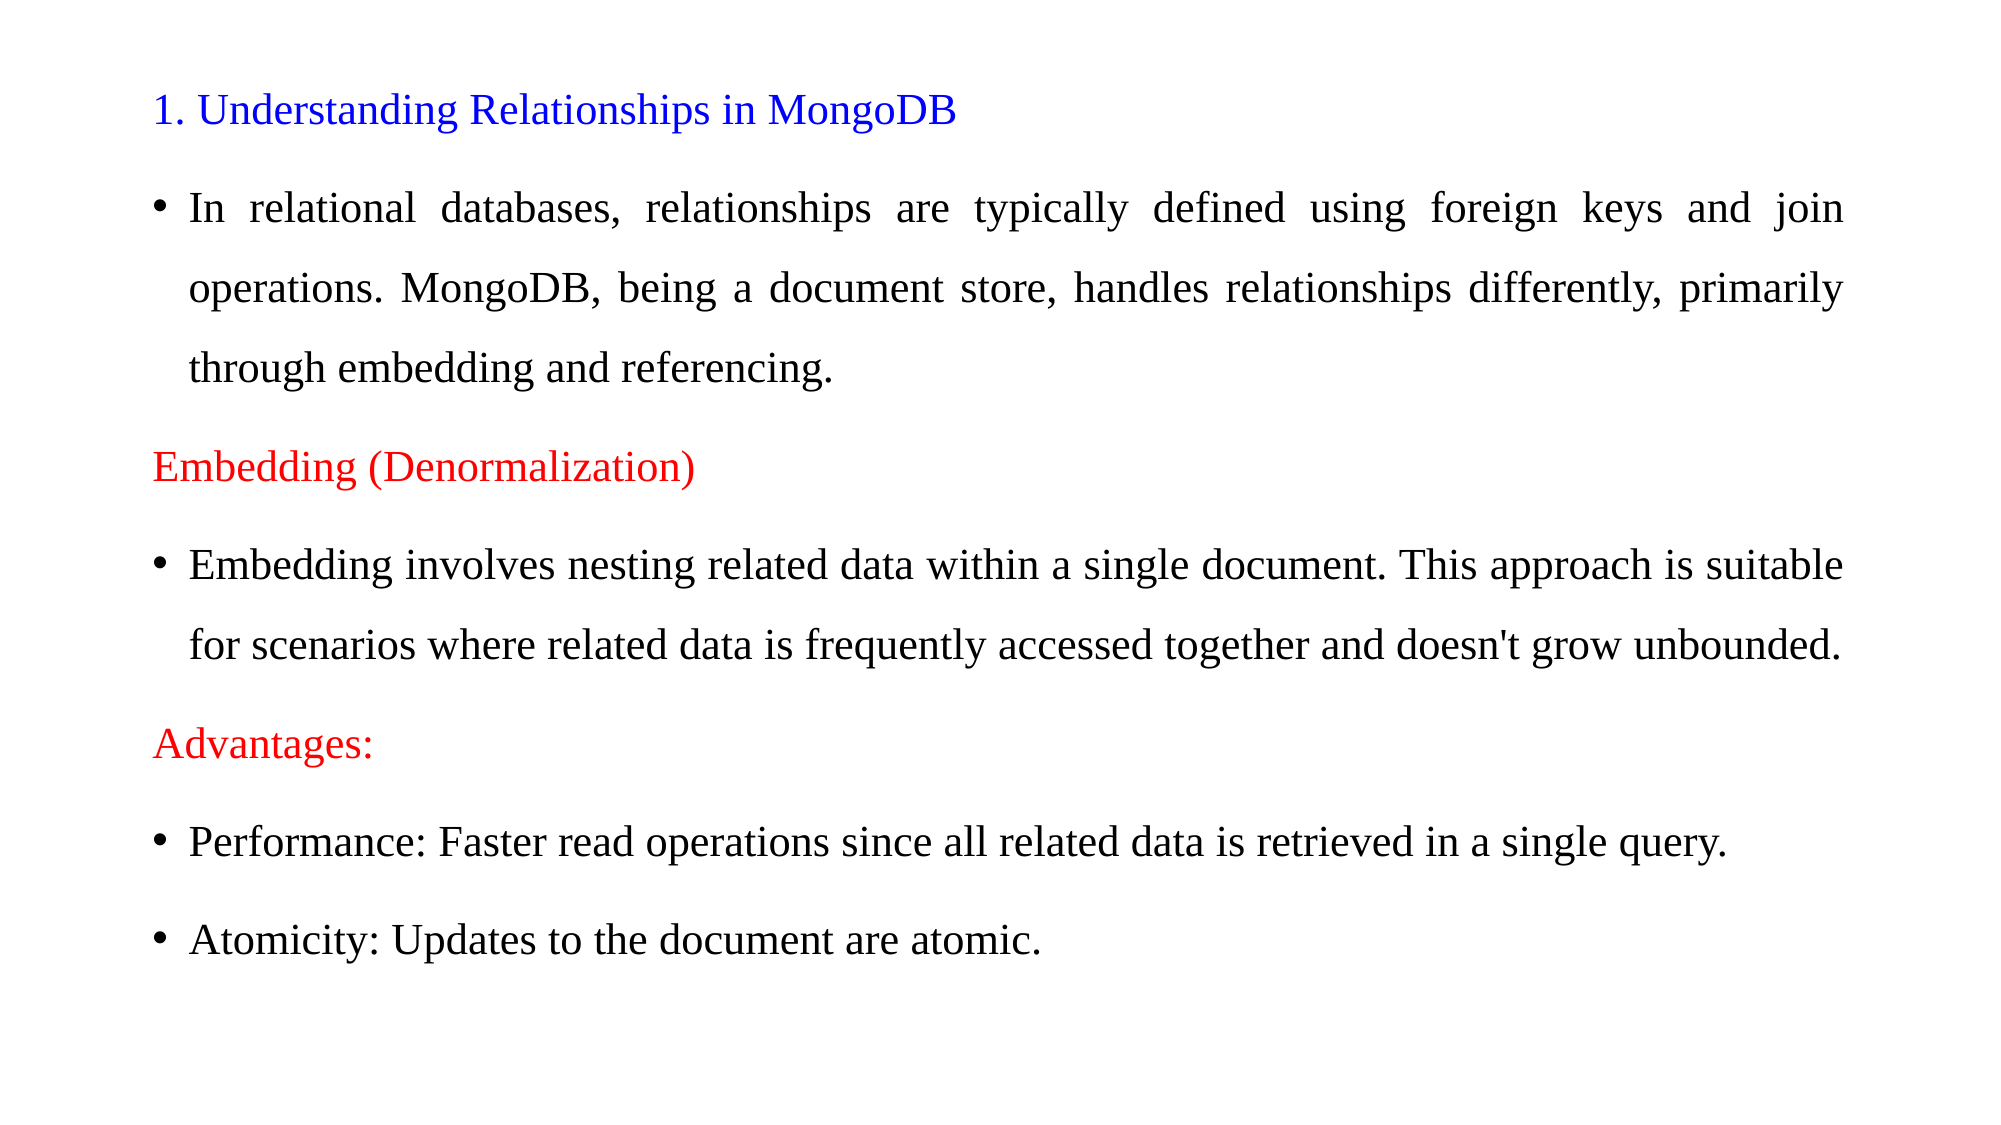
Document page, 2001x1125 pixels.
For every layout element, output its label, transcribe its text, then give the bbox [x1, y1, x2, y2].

list 1. Understanding Relationships in MongoDB In relational databases, relationships are typically defined using foreign keys and join operations. MongoDB, being a document store, handles relationships differently, primarily through embedding and referencing. Embedding (Denormalization) Embedding involves nesting related data within a single document. This approach is suitable for scenarios where related data is frequently accessed together and doesn't grow unbounded. Advantages: Performance: Faster read operations since all related data is retrieved in a single query. Atomicity: Updates to the document are atomic. [137, 45, 1863, 1059]
